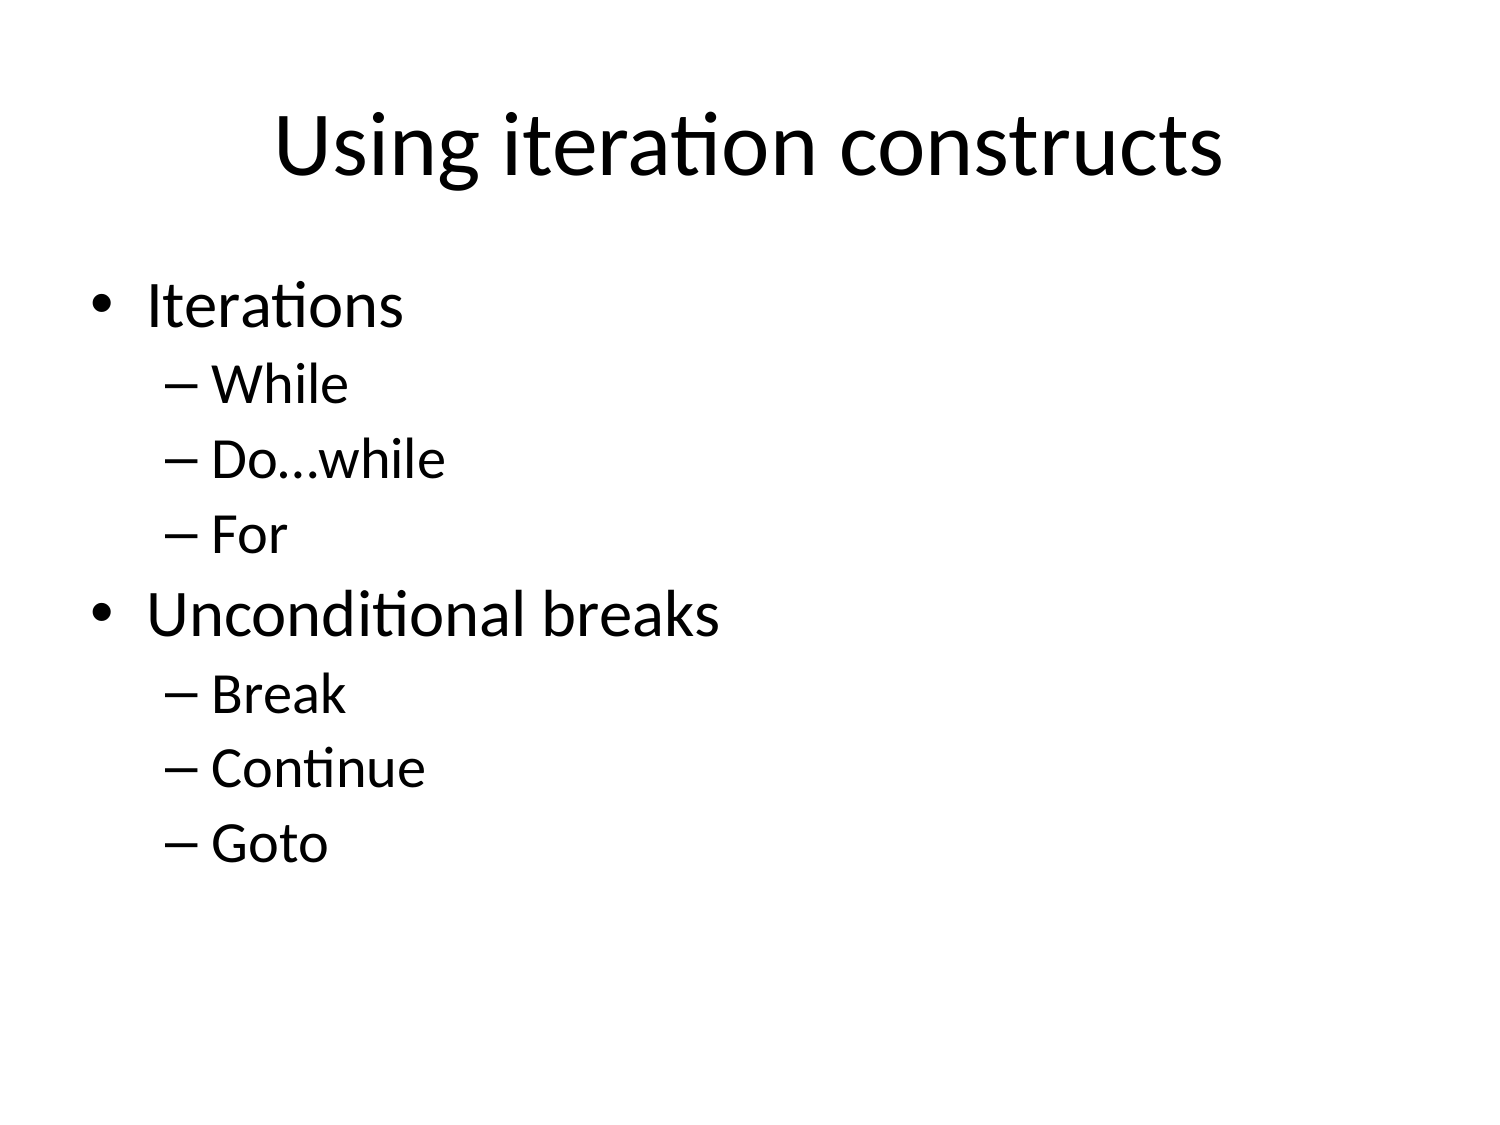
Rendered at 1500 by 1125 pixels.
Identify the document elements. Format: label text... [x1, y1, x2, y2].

list Iterations While Do…while For Unconditional breaks Break Continue Goto [75, 262, 1425, 1005]
title Using iteration constructs [75, 45, 1425, 233]
